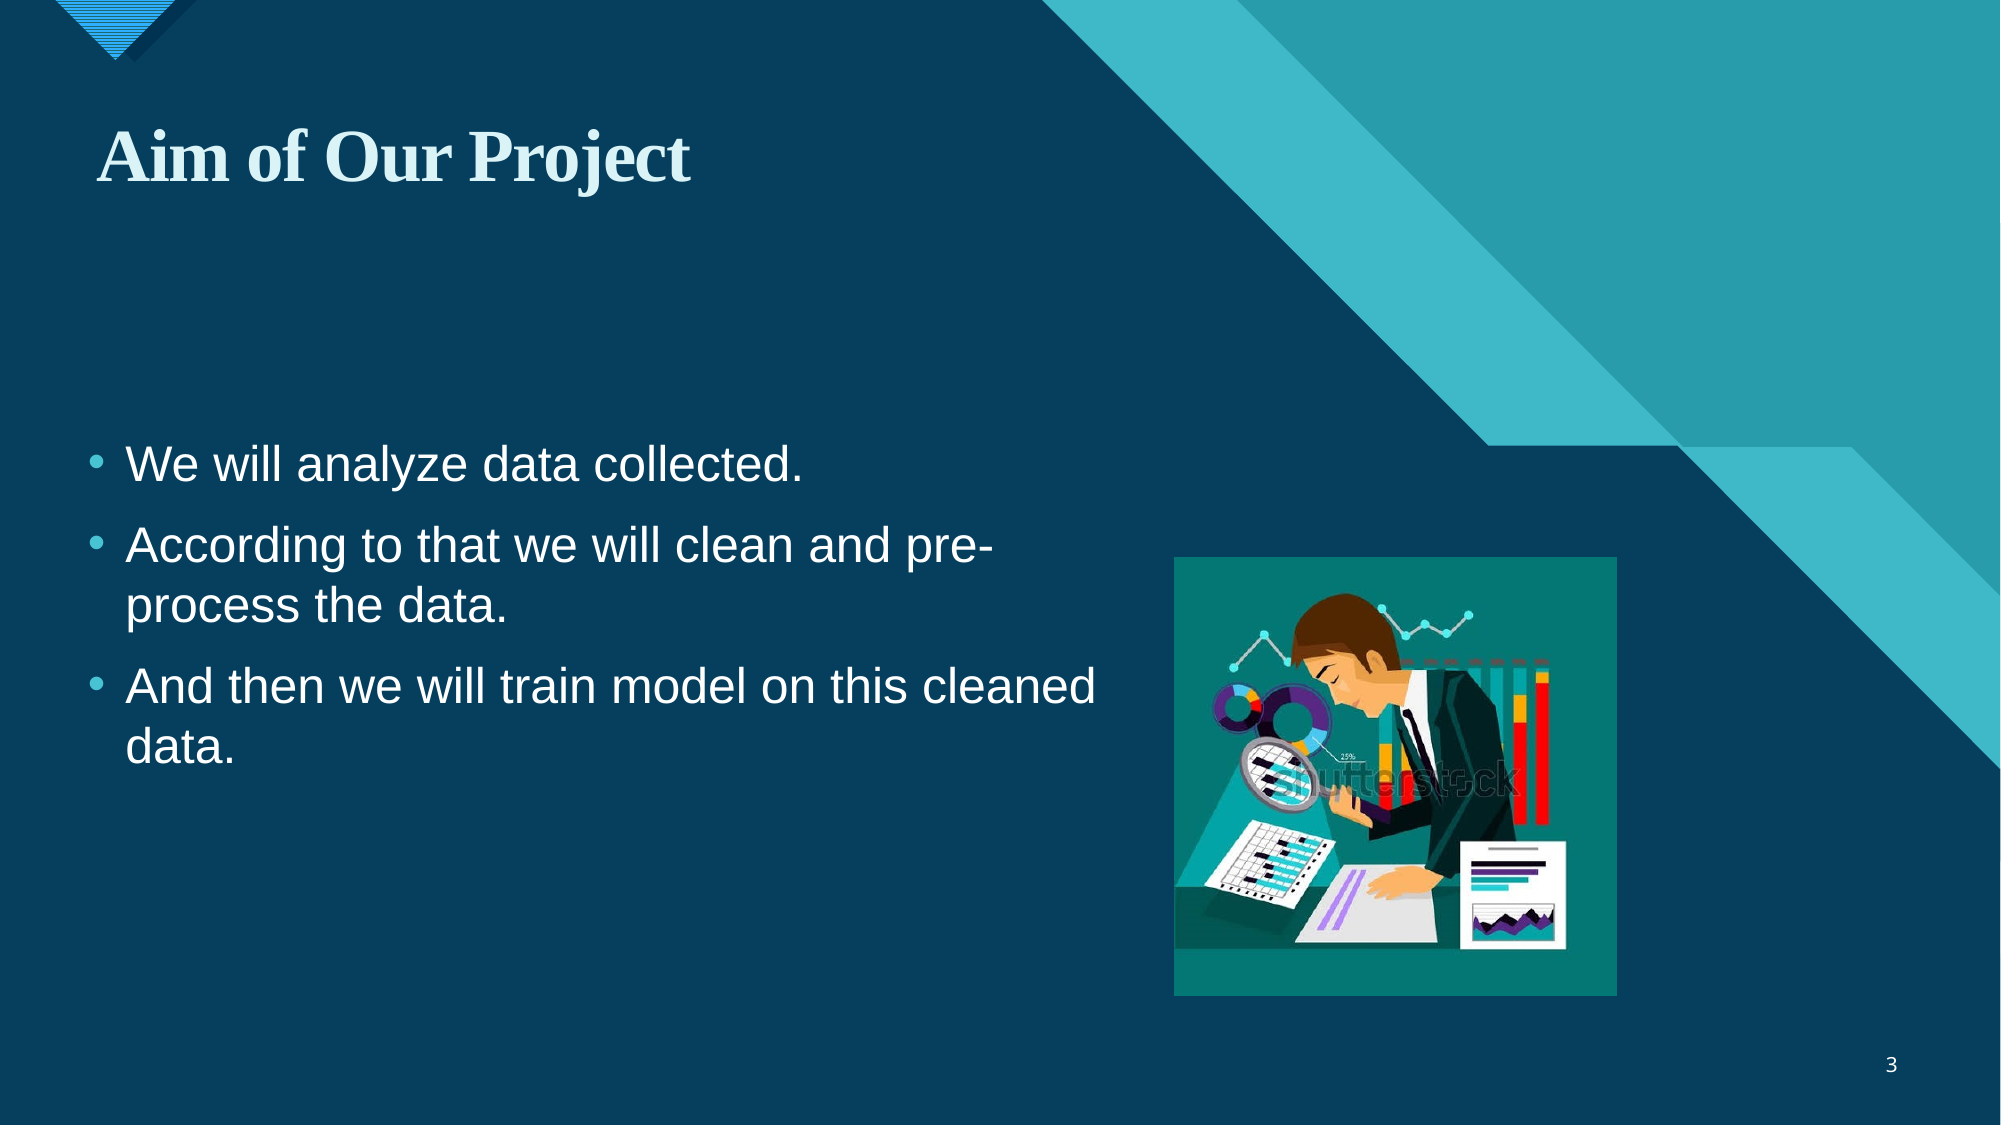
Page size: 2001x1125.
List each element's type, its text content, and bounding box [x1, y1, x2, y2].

picture [1175, 558, 1616, 995]
slide_number 3 [1845, 1035, 1913, 1096]
list We will analyze data collected. According to that we will clean and pre-process the data. And then we will train model on this cleaned data. [72, 266, 1175, 939]
title Aim of Our Project [81, 109, 1922, 206]
